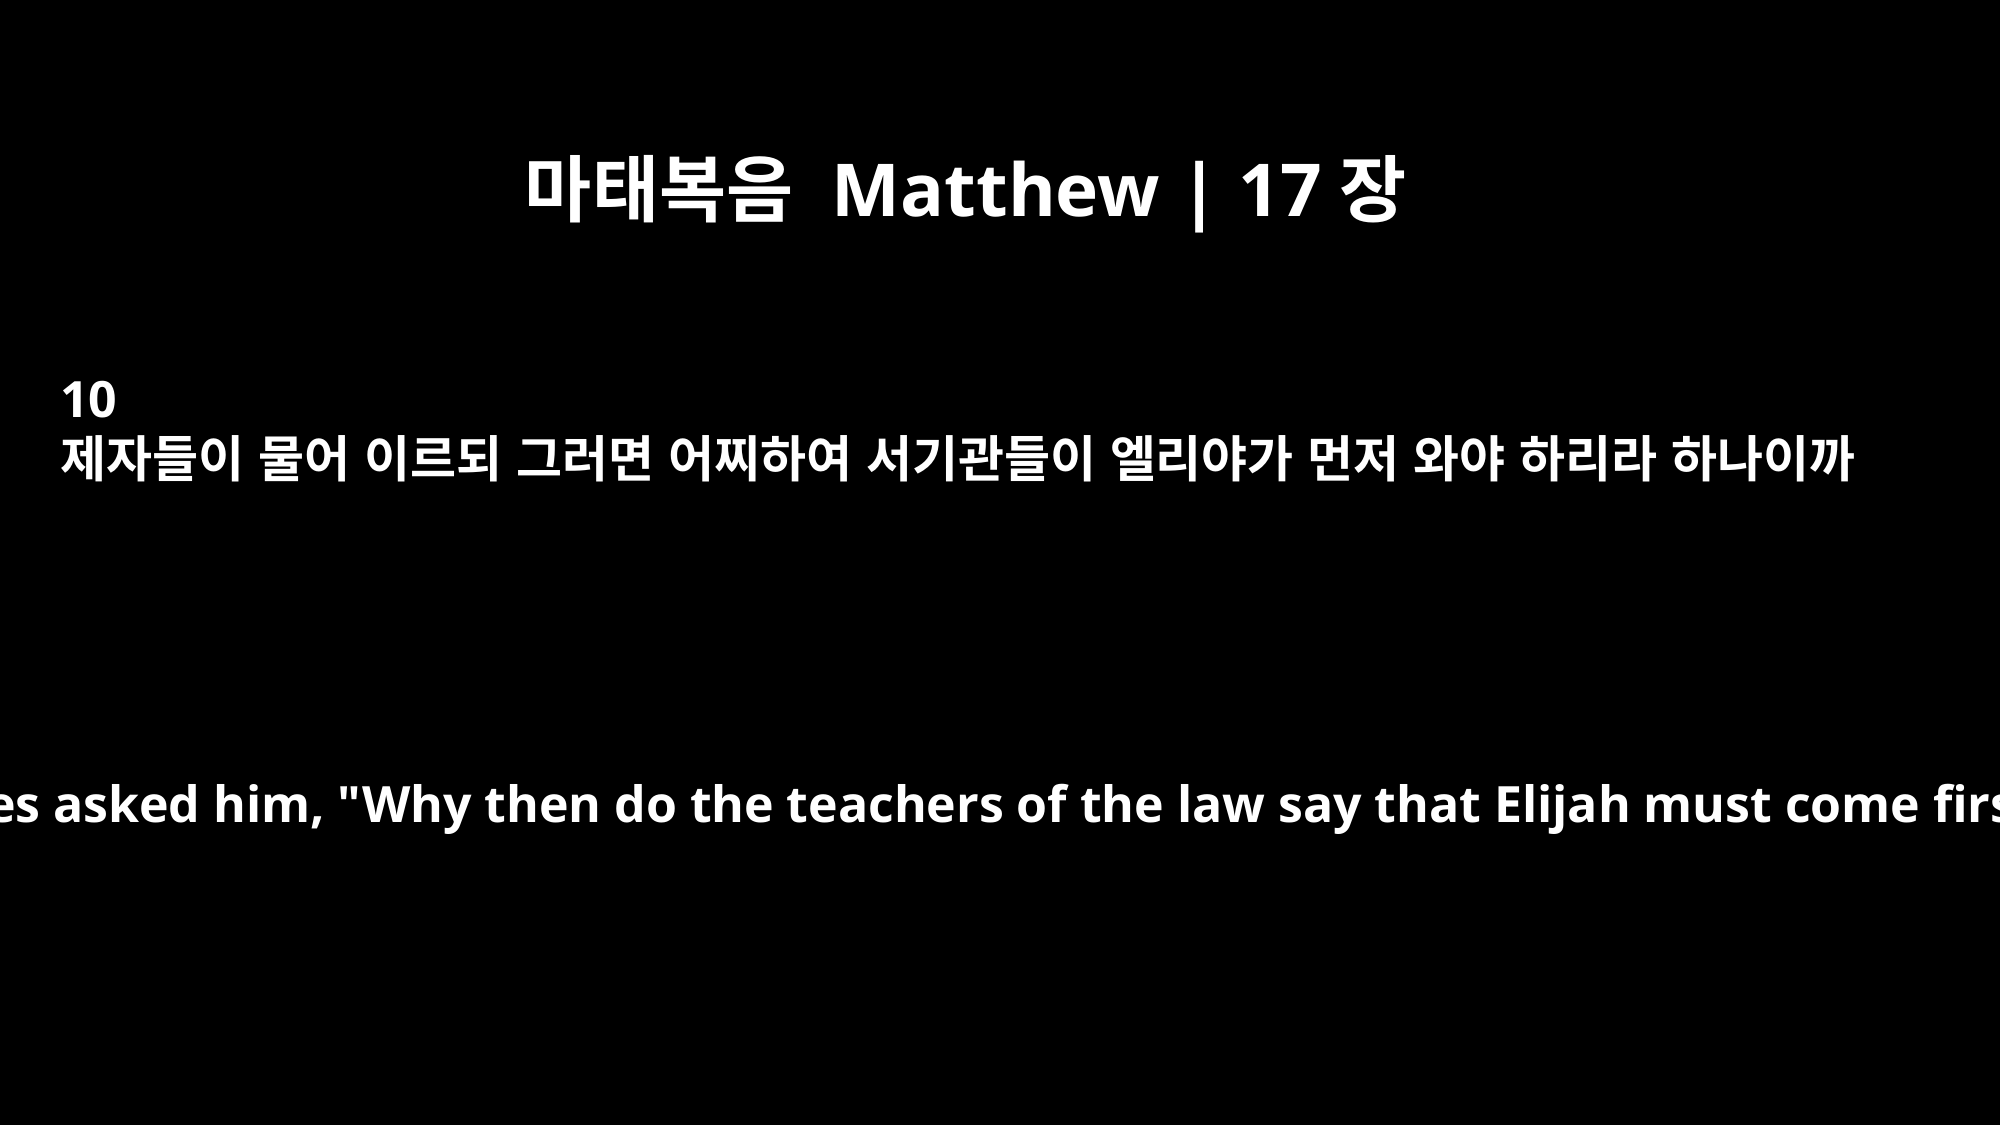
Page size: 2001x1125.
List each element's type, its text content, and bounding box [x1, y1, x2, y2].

text_box 마태복음 Matthew | 17장 [510, 136, 1422, 239]
text_box The disciples asked him, "Why then do the teachers of the law say that Elijah must come first?" [0, 764, 2000, 840]
text_box 10 제자들이 물어 이르되 그러면 어찌하여 서기관들이 엘리야가 먼저 와야 하리라 하나이까 [45, 359, 1872, 495]
